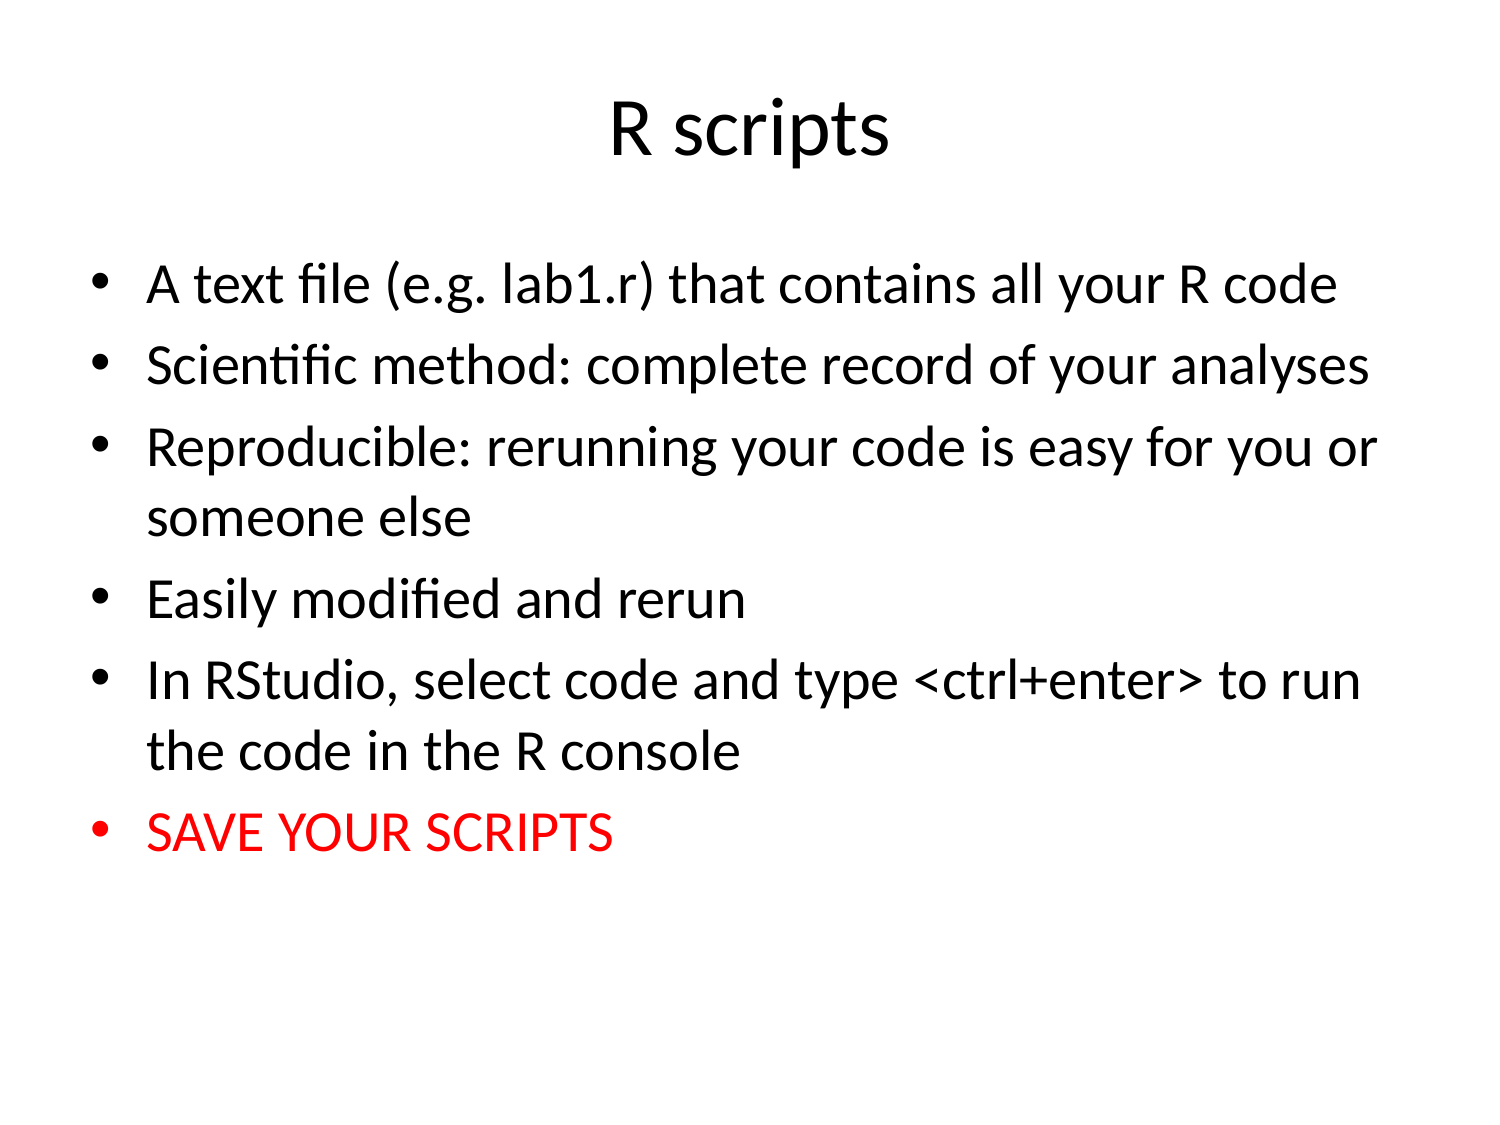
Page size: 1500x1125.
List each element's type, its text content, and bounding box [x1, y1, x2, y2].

title R scripts [75, 45, 1425, 200]
list A text file (e.g. lab1.r) that contains all your R code Scientific method: complete record of your analyses Reproducible: rerunning your code is easy for you or someone else Easily modified and rerun In RStudio, select code and type <ctrl+enter> to run the code in the R console SAVE YOUR SCRIPTS [75, 237, 1425, 1075]
